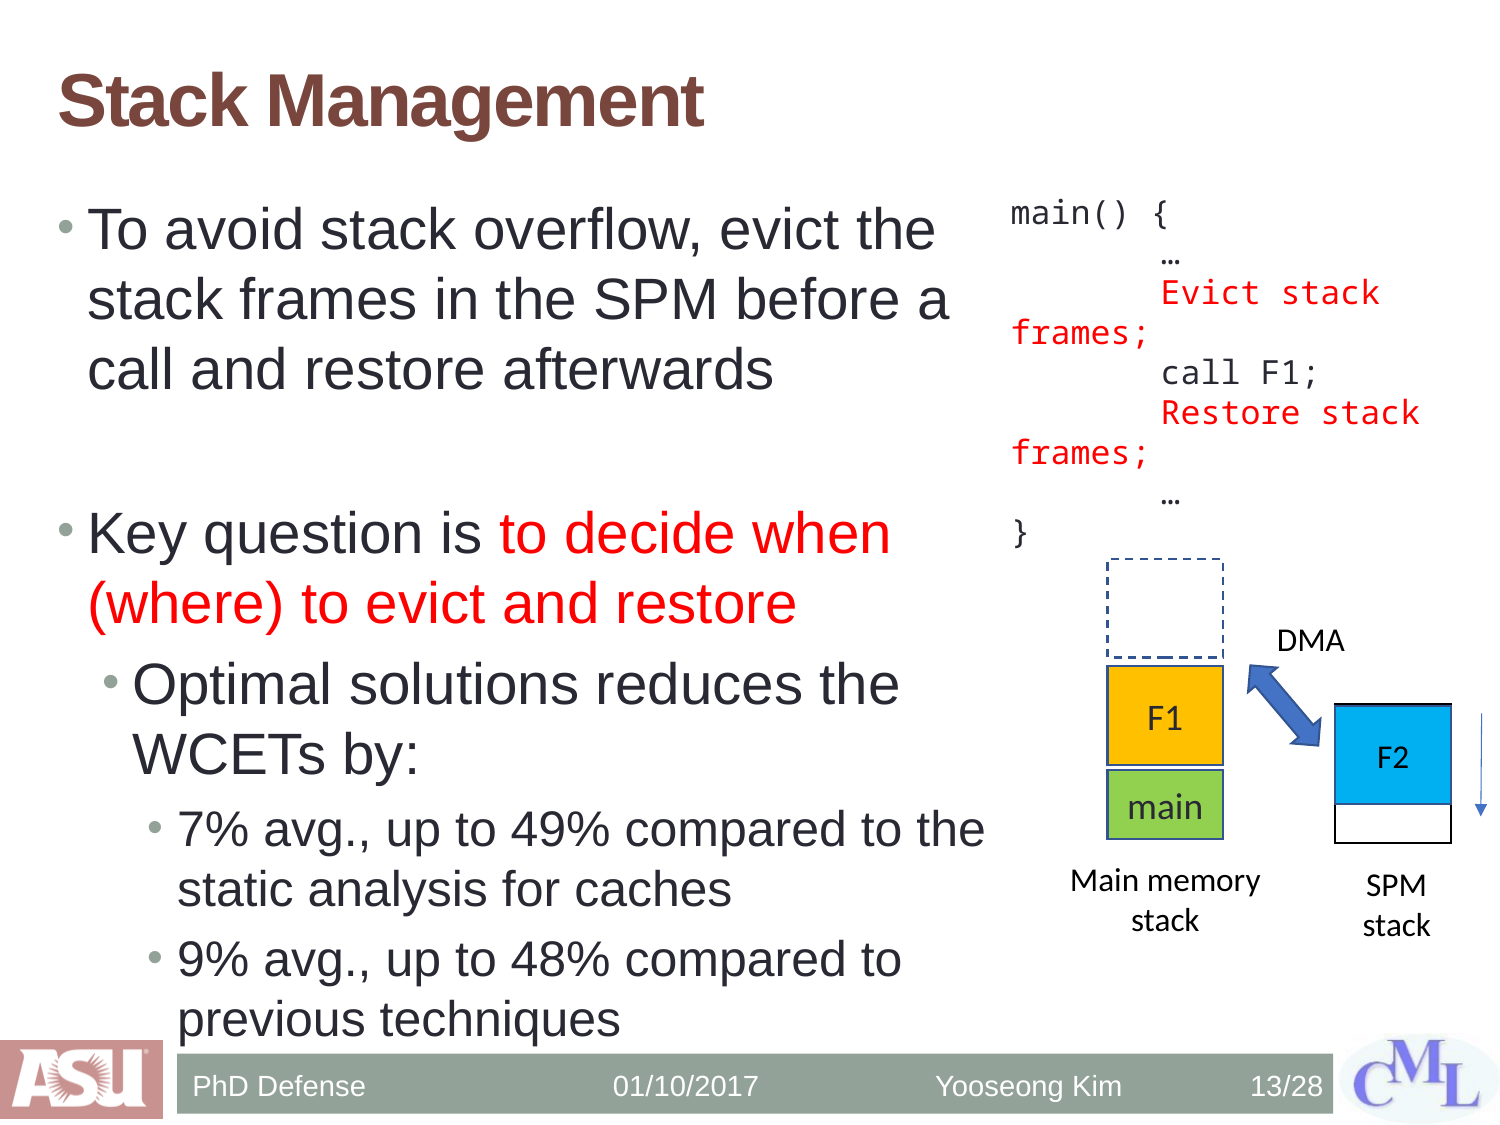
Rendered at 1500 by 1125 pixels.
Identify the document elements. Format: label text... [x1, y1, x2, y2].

title Stack Management [42, 27, 1469, 166]
footer Yooseong Kim [801, 1056, 1138, 1114]
list To avoid stack overflow, evict the stack frames in the SPM before a call and restore afterwards Key question is to decide when (where) to evict and restore Optimal solutions reduces the WCETs by: 7% avg., up to 49% compared to the static analysis for caches 9% avg., up to 48% compared to previous techniques [42, 184, 1064, 1029]
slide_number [177, 1056, 781, 1114]
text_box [1035, 558, 1482, 952]
text_box main() { … Evict stack frames; call F1; Restore stack frames; … } [995, 183, 1488, 558]
